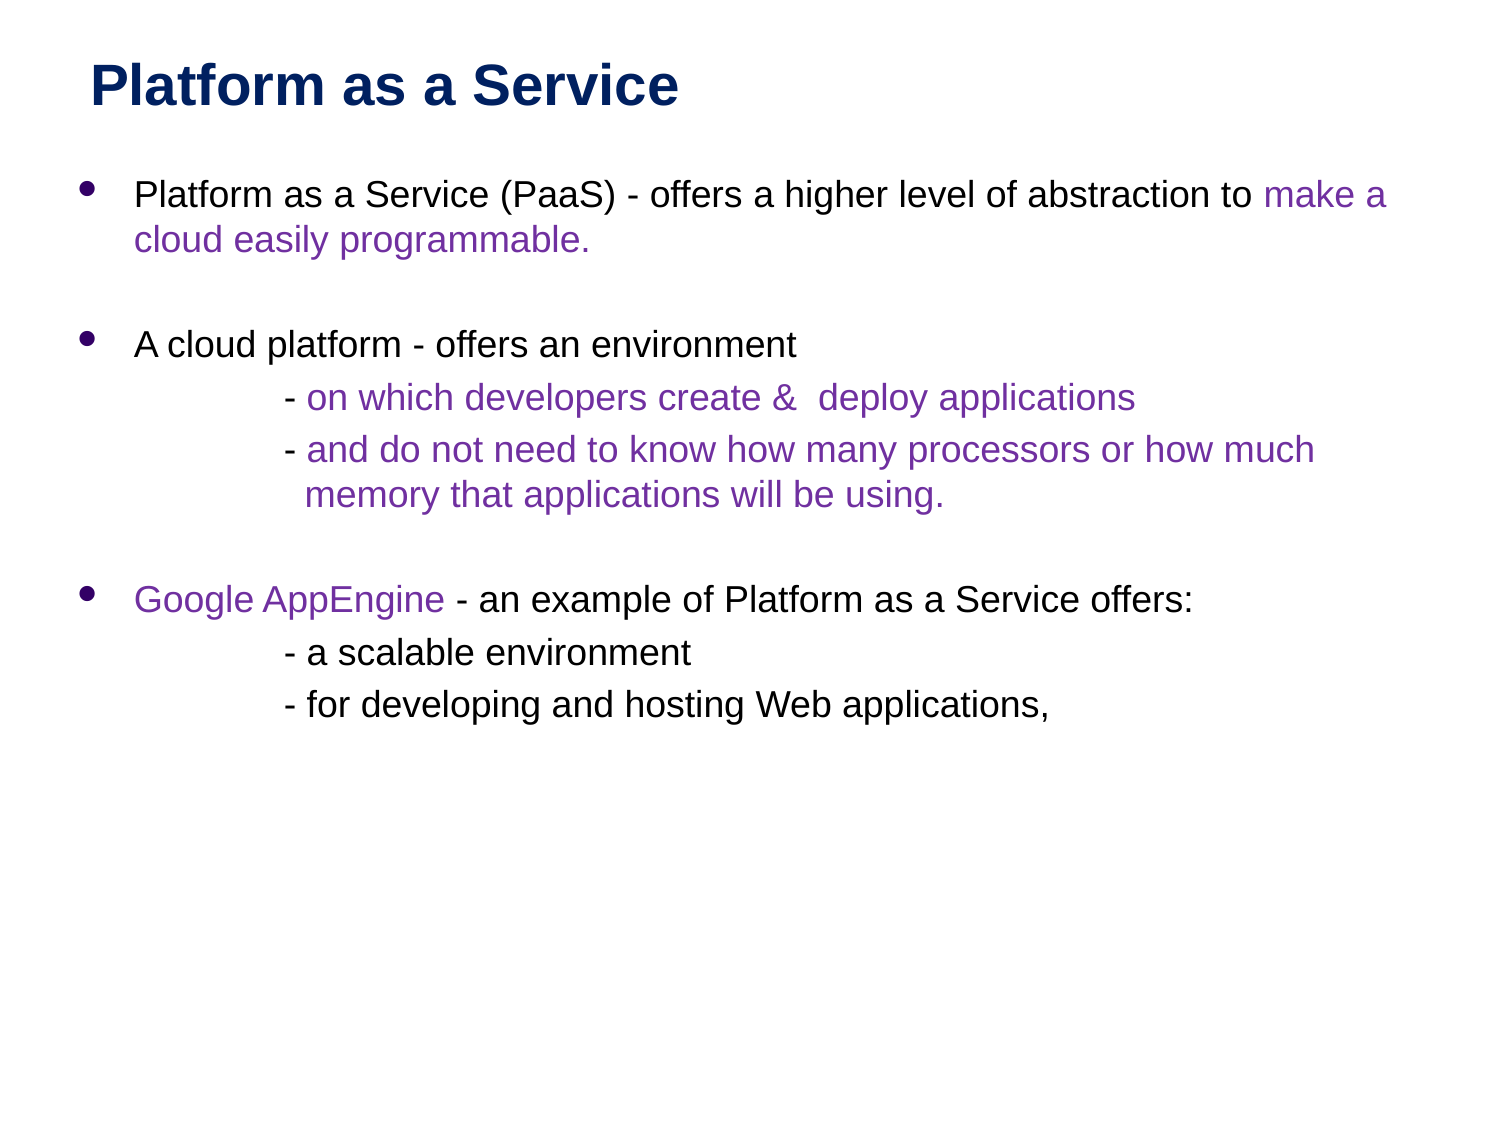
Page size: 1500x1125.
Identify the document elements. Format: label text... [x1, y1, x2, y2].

list Platform as a Service (PaaS) - offers a higher level of abstraction to make a cloud easily programmable. A cloud platform - offers an environment - on which developers create & deploy applications - and do not need to know how many processors or how much memory that applications will be using. Google AppEngine - an example of Platform as a Service offers: - a scalable environment - for developing and hosting Web applications, [62, 162, 1413, 887]
title Platform as a Service [75, 20, 1313, 125]
